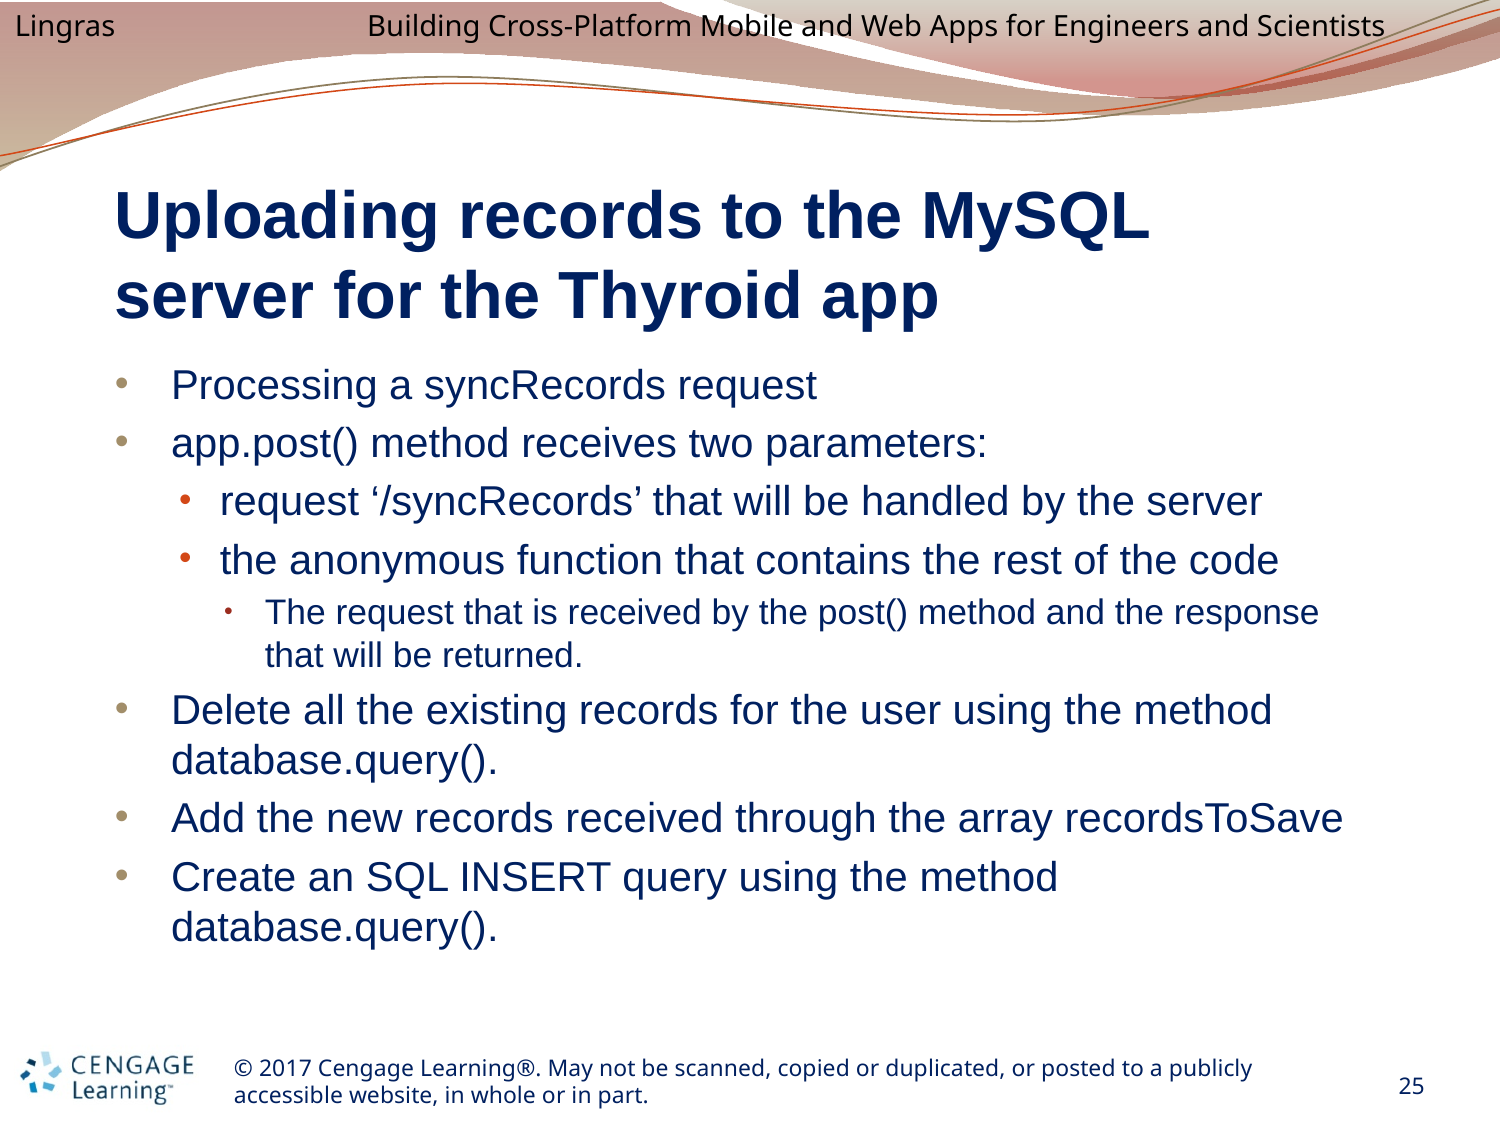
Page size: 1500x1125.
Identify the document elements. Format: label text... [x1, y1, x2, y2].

list Processing a syncRecords request app.post() method receives two parameters: request ‘/syncRecords’ that will be handled by the server the anonymous function that contains the rest of the code The request that is received by the post() method and the response that will be returned. Delete all the existing records for the user using the method database.query(). Add the new records received through the array recordsToSave Create an SQL INSERT query using the method database.query(). [99, 350, 1382, 1032]
picture [0, 1031, 213, 1125]
slide_number 25 [1299, 1042, 1425, 1103]
title Uploading records to the MySQL server for the Thyroid app [99, 164, 1382, 325]
footer © 2017 Cengage Learning®. May not be scanned, copied or duplicated, or posted to a publicly accessible website, in whole or in part. [233, 1048, 1359, 1109]
